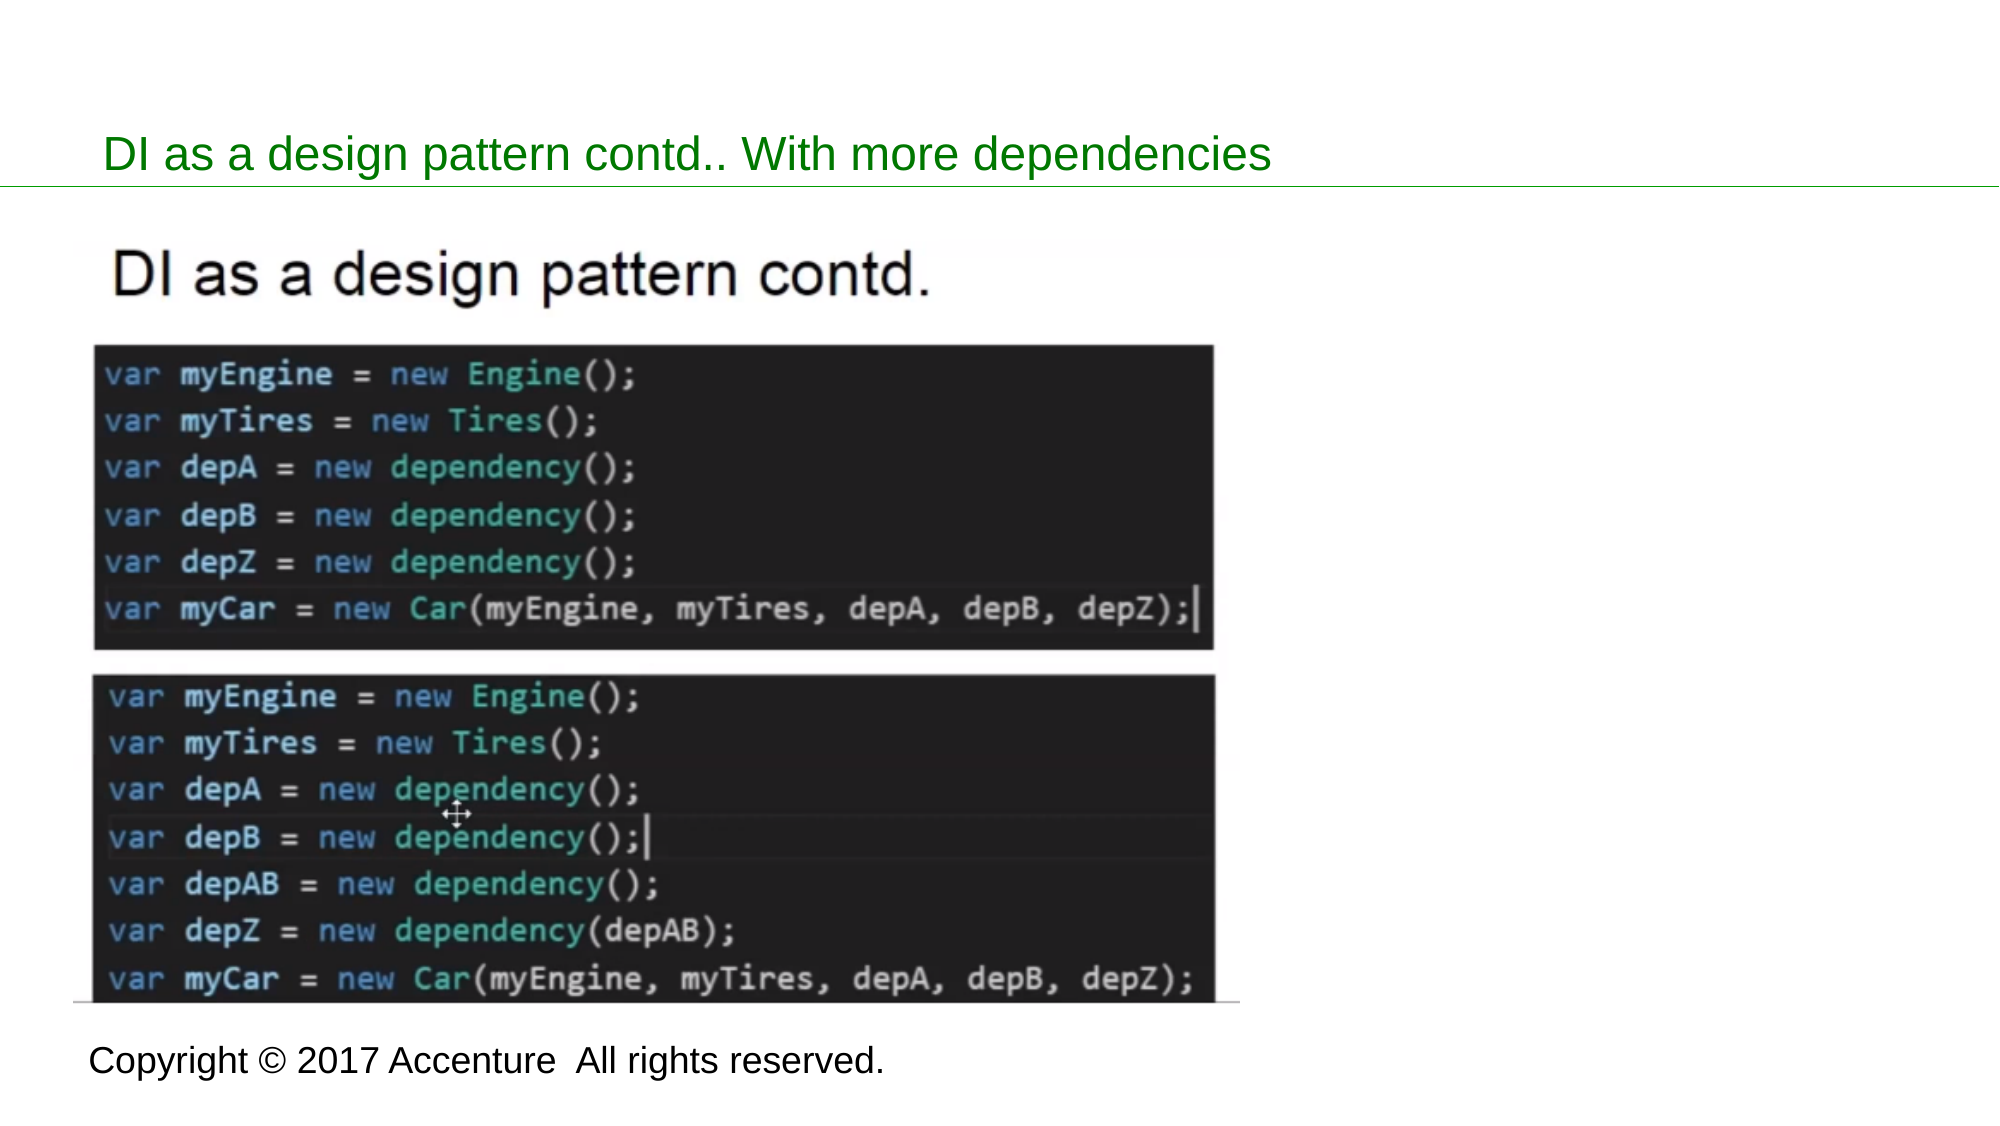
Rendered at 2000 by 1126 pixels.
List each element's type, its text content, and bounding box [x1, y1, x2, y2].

title DI as a design pattern contd.. With more dependencies [102, 0, 1897, 180]
picture [73, 191, 1240, 1005]
text_box Copyright © 2017 Accenture All rights reserved. [73, 1029, 954, 1056]
